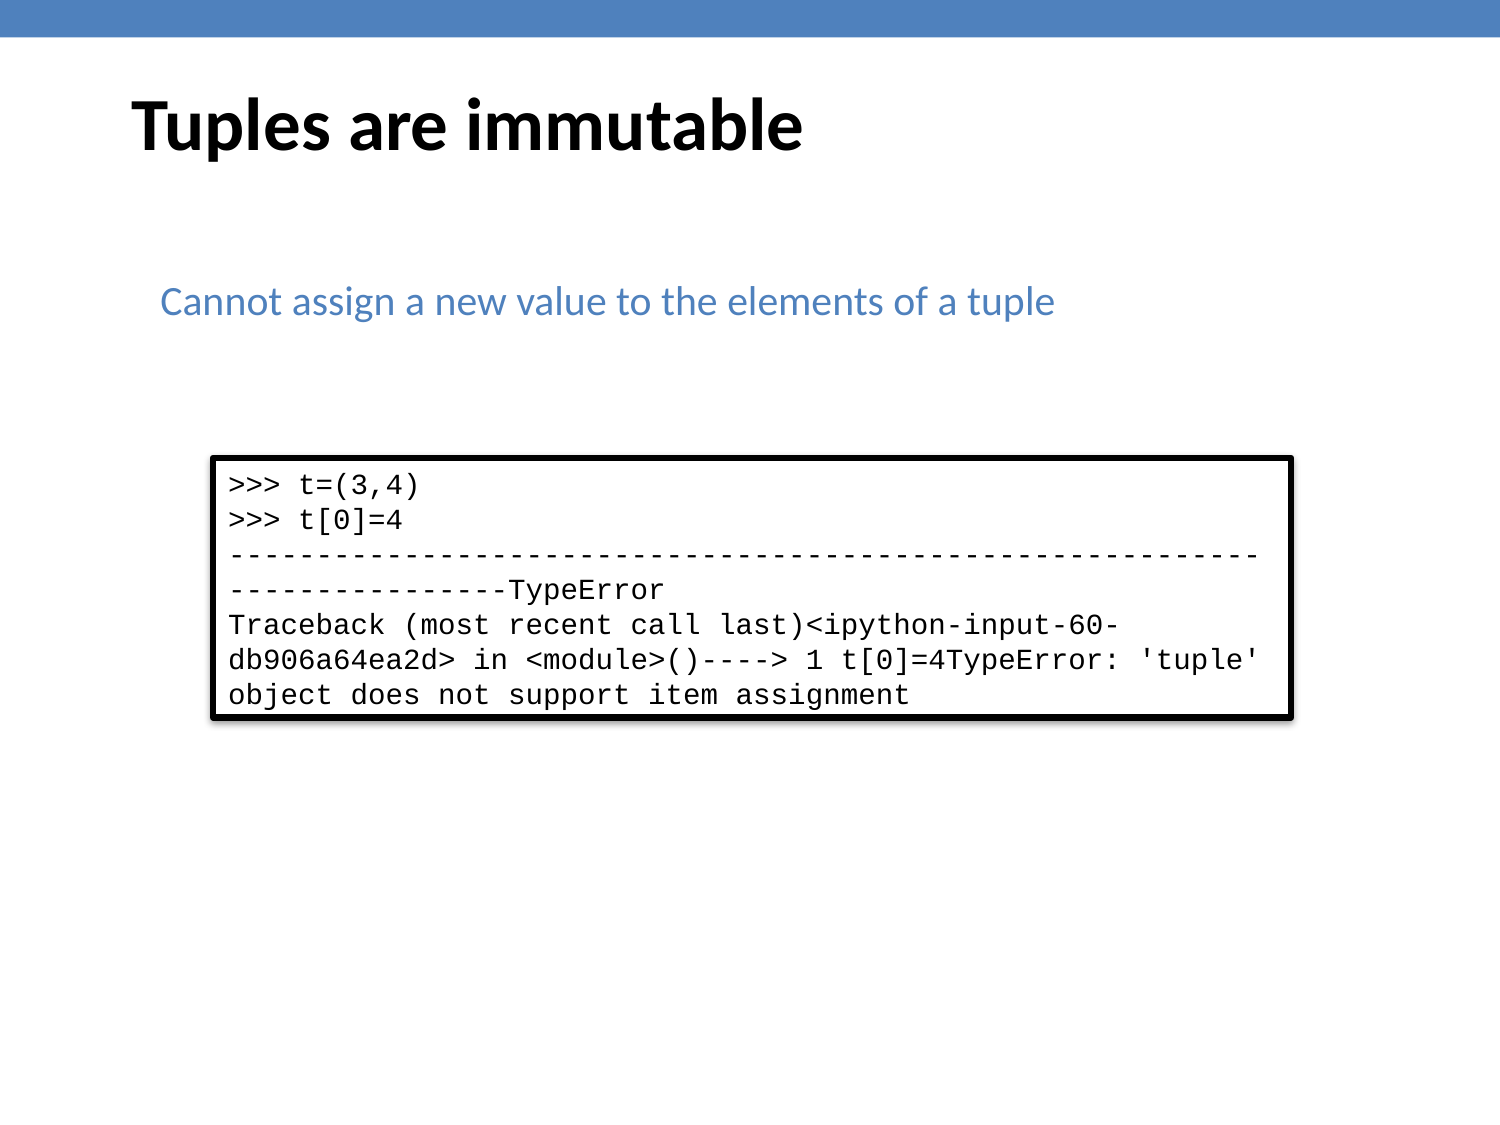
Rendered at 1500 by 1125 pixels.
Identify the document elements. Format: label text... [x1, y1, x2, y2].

text_box Cannot assign a new value to the elements of a tuple [145, 266, 1072, 332]
text_box >>> t=(3,4) >>> t[0]=4 ---------------------------------------------------------------------------TypeError Traceback (most recent call last)<ipython-input-60-db906a64ea2d> in <module>()----> 1 t[0]=4TypeError: 'tuple' object does not support item assignment [212, 457, 1292, 718]
text_box [1392, 0, 1500, 38]
text_box Tuples are immutable [116, 0, 1392, 242]
text_box [0, 0, 116, 38]
